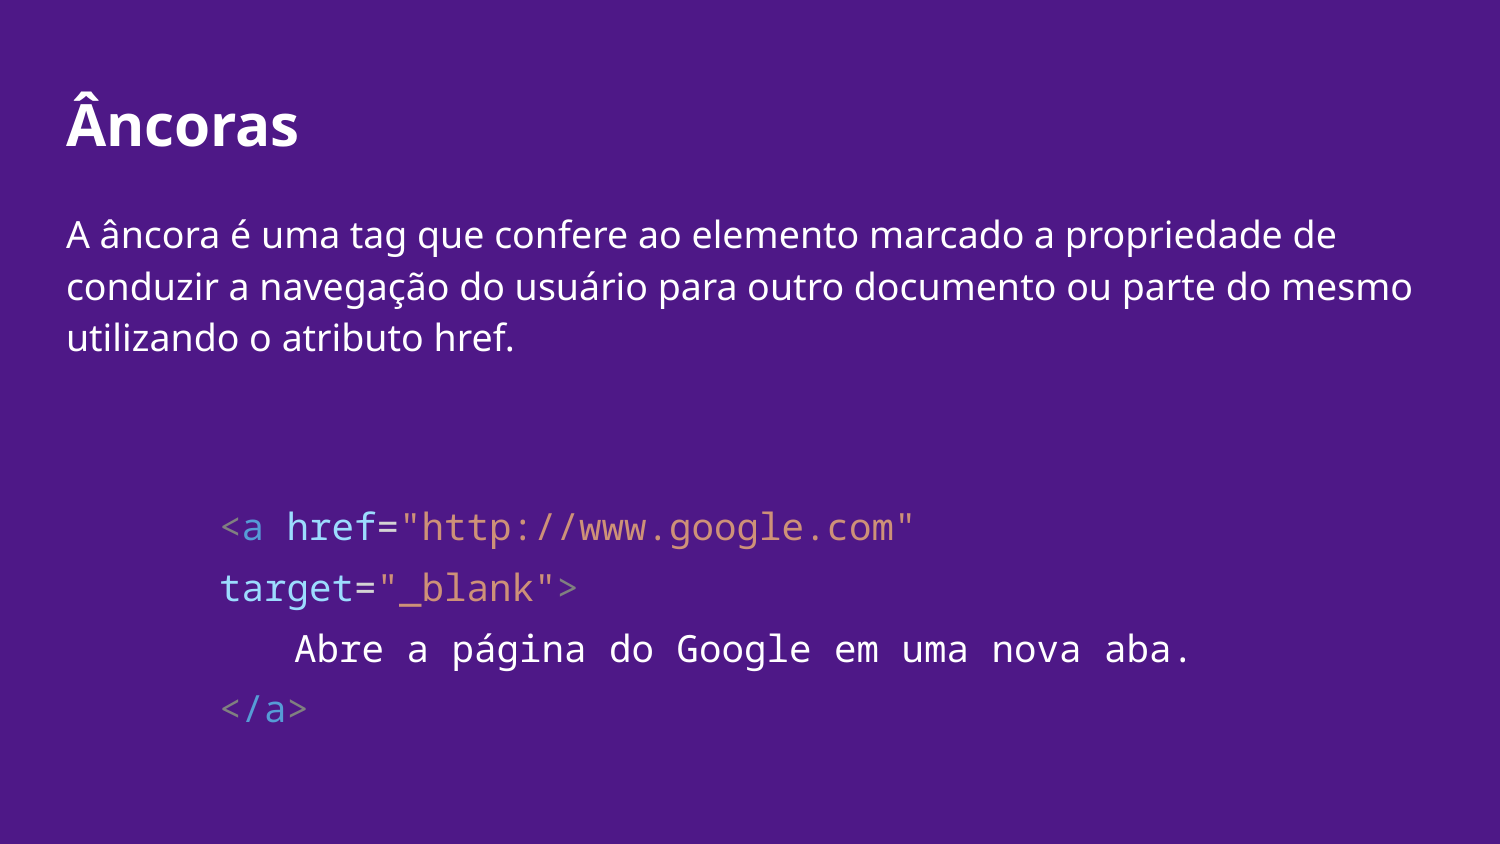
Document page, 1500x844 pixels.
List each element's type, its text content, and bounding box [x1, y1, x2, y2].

list A âncora é uma tag que confere ao elemento marcado a propriedade de conduzir a navegação do usuário para outro documento ou parte do mesmo utilizando o atributo href. [51, 189, 1449, 405]
text_box <a href="http://www.google.com" target="_blank"> Abre a página do Google em uma nova aba. </a> [204, 472, 1296, 681]
title Âncoras [51, 72, 1449, 167]
